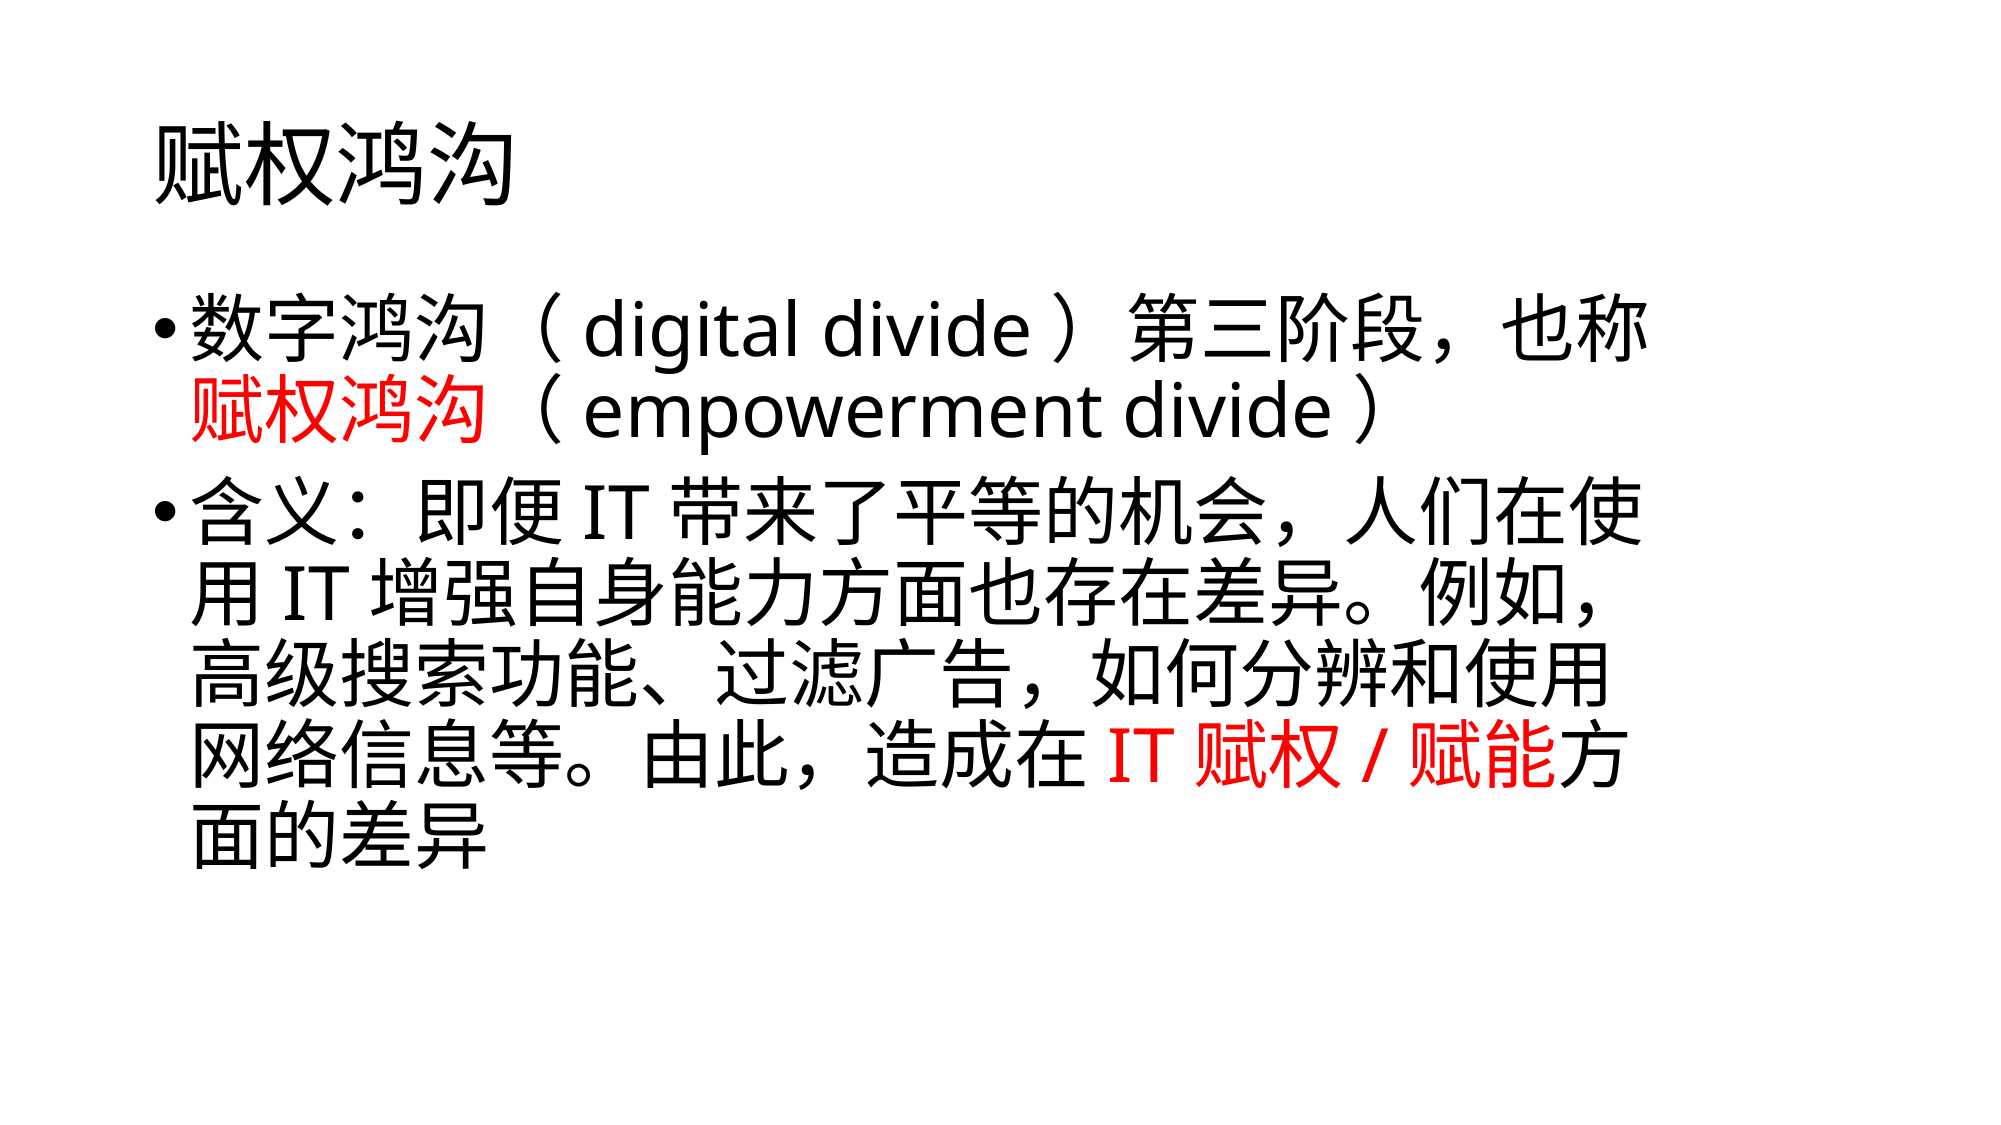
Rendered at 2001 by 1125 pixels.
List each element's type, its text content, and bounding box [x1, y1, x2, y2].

list 数字鸿沟（digital divide）第三阶段，也称赋权鸿沟（empowerment divide） 含义：即便IT带来了平等的机会，人们在使用IT增强自身能力方面也存在差异。例如，高级搜索功能、过滤广告，如何分辨和使用网络信息等。由此，造成在IT赋权/赋能方面的差异 [137, 284, 1703, 994]
title 赋权鸿沟 [137, 59, 1863, 278]
